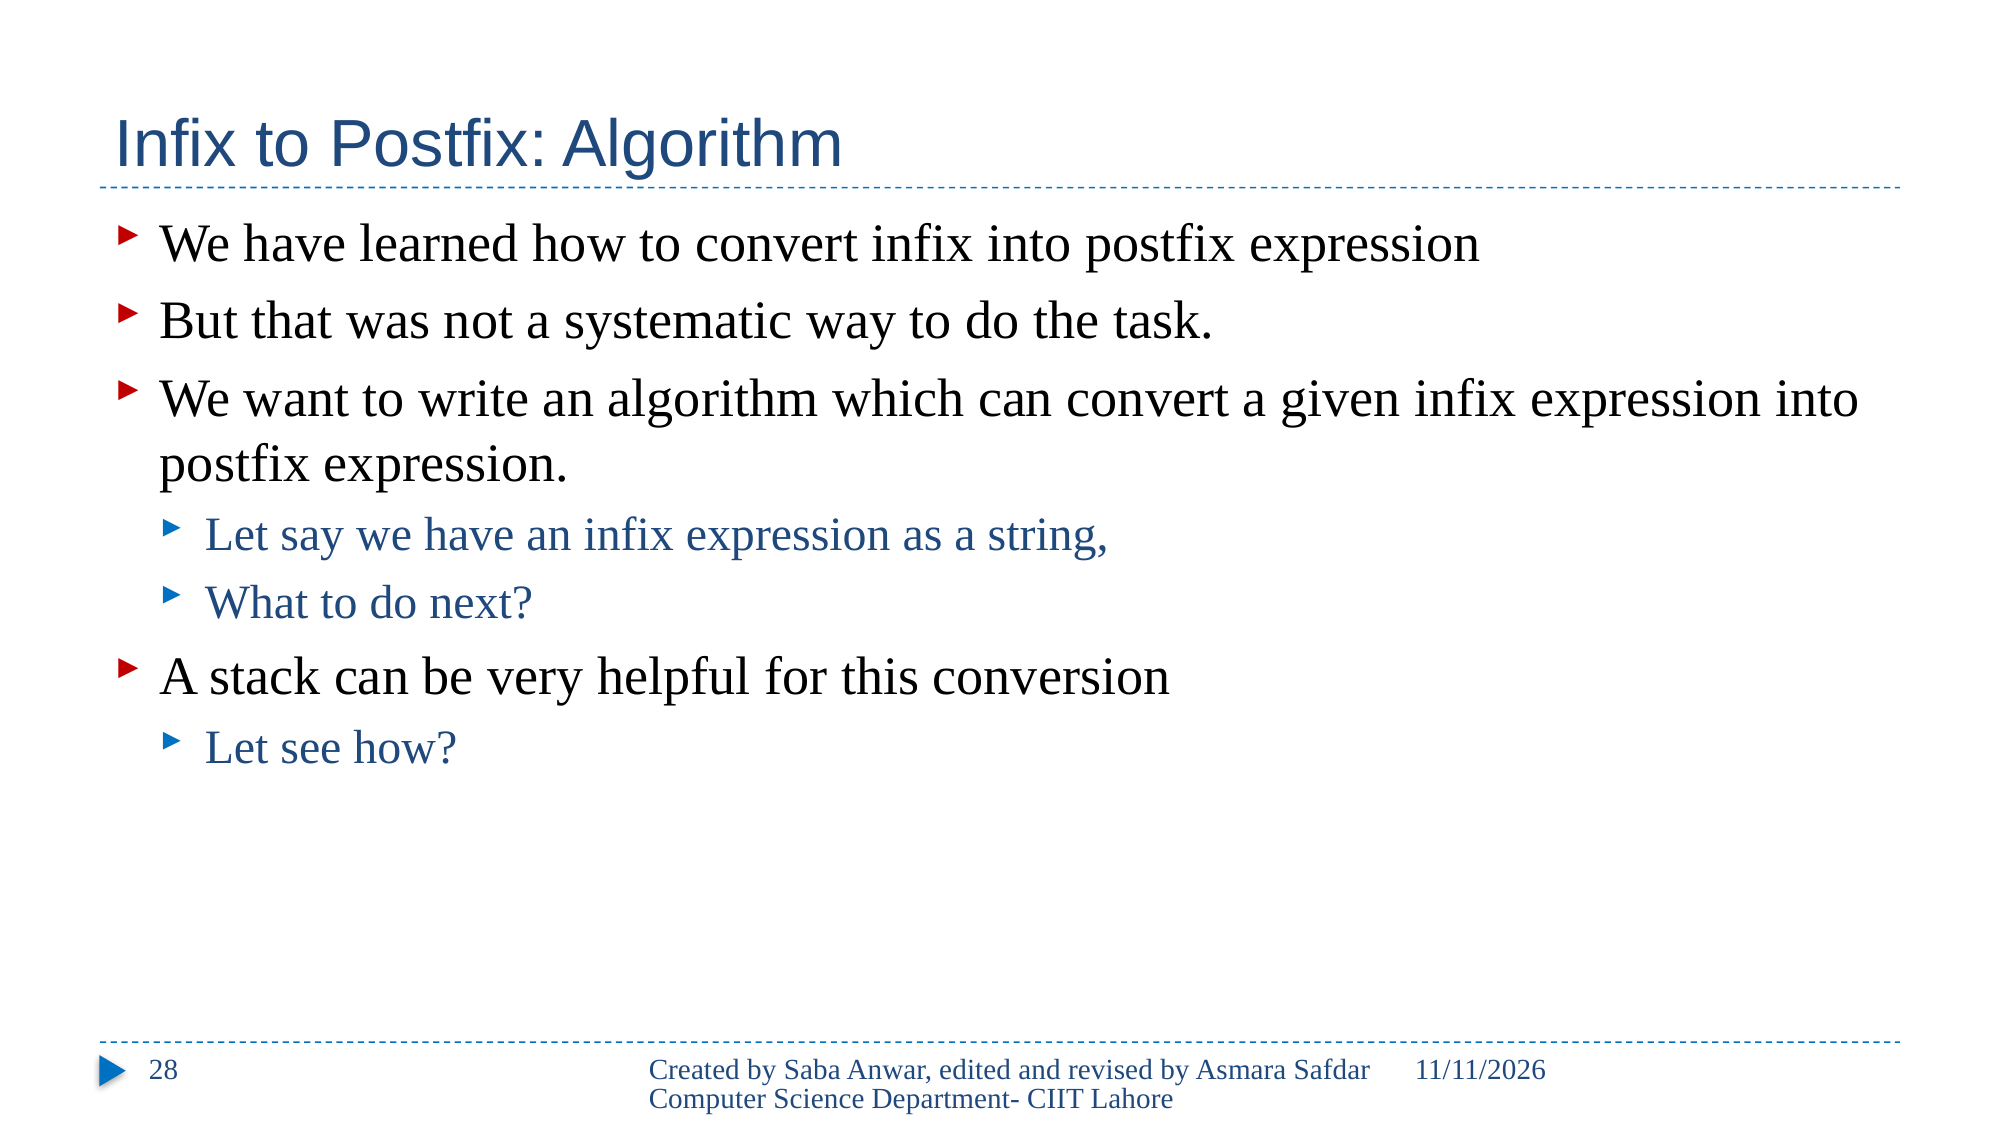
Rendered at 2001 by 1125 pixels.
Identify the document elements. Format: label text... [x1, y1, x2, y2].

slide_number 28 [133, 1042, 568, 1103]
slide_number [1401, 1042, 1901, 1103]
footer Created by Saba Anwar, edited and revised by Asmara Safdar Computer Science Department- CIIT Lahore [634, 1042, 1401, 1103]
list We have learned how to convert infix into postfix expression But that was not a systematic way to do the task. We want to write an algorithm which can convert a given infix expression into postfix expression. Let say we have an infix expression as a string, What to do next? A stack can be very helpful for this conversion Let see how? [99, 200, 1900, 1010]
title Infix to Postfix: Algorithm [99, 24, 1900, 188]
